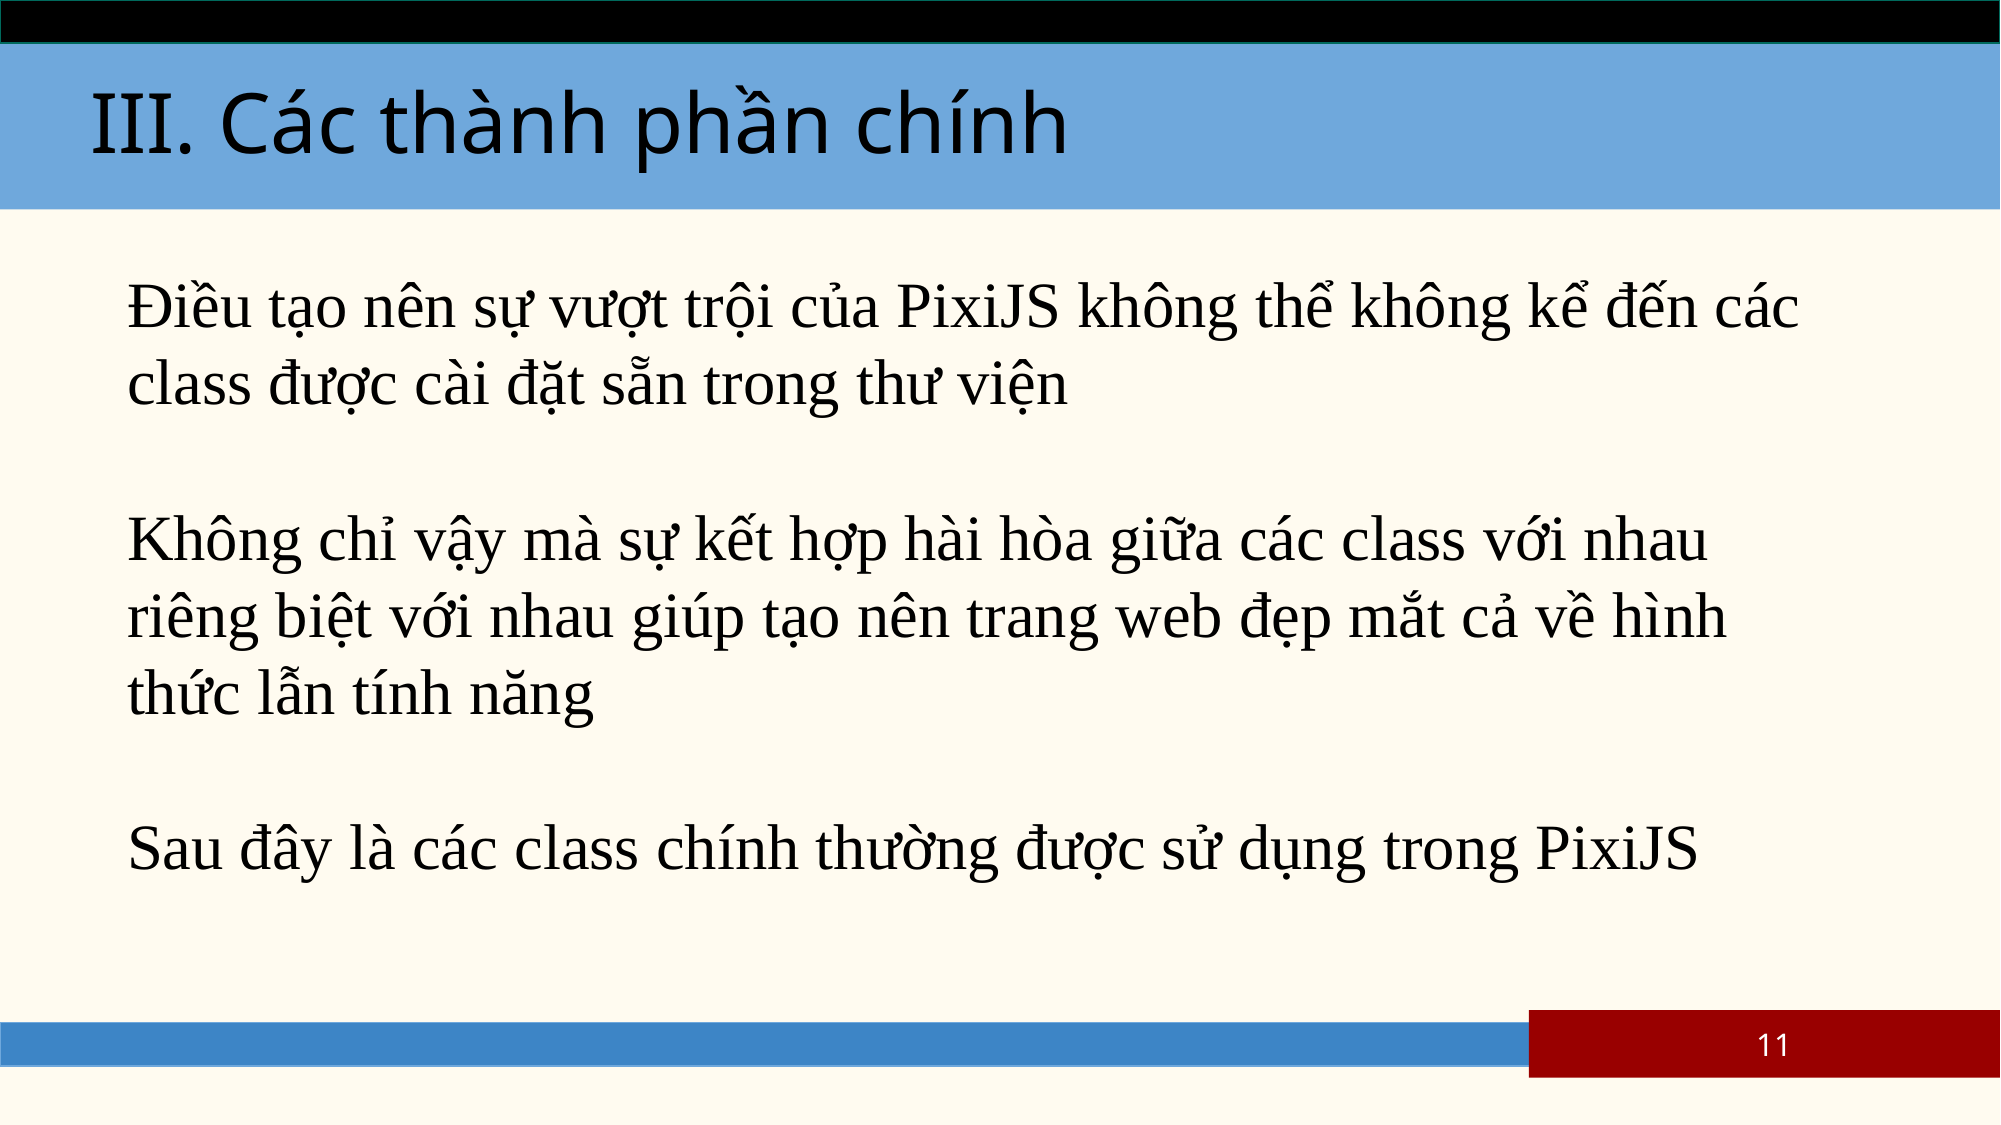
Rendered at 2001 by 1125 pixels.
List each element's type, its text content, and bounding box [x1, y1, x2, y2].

text_box [0, 0, 2000, 44]
text_box [0, 1022, 1528, 1066]
text_box Điều tạo nên sự vượt trội của PixiJS không thể không kể đến các class được cài đặt sẵn trong thư viện Không chỉ vậy mà sự kết hợp hài hòa giữa các class với nhau riêng biệt với nhau giúp tạo nên trang web đẹp mắt cả về hình thức lẫn tính năng Sau đây là các class chính thường được sử dụng trong PixiJS [112, 247, 1846, 898]
text_box 11 [1528, 1010, 2000, 1078]
title III. Các thành phần chính [0, 44, 2000, 210]
